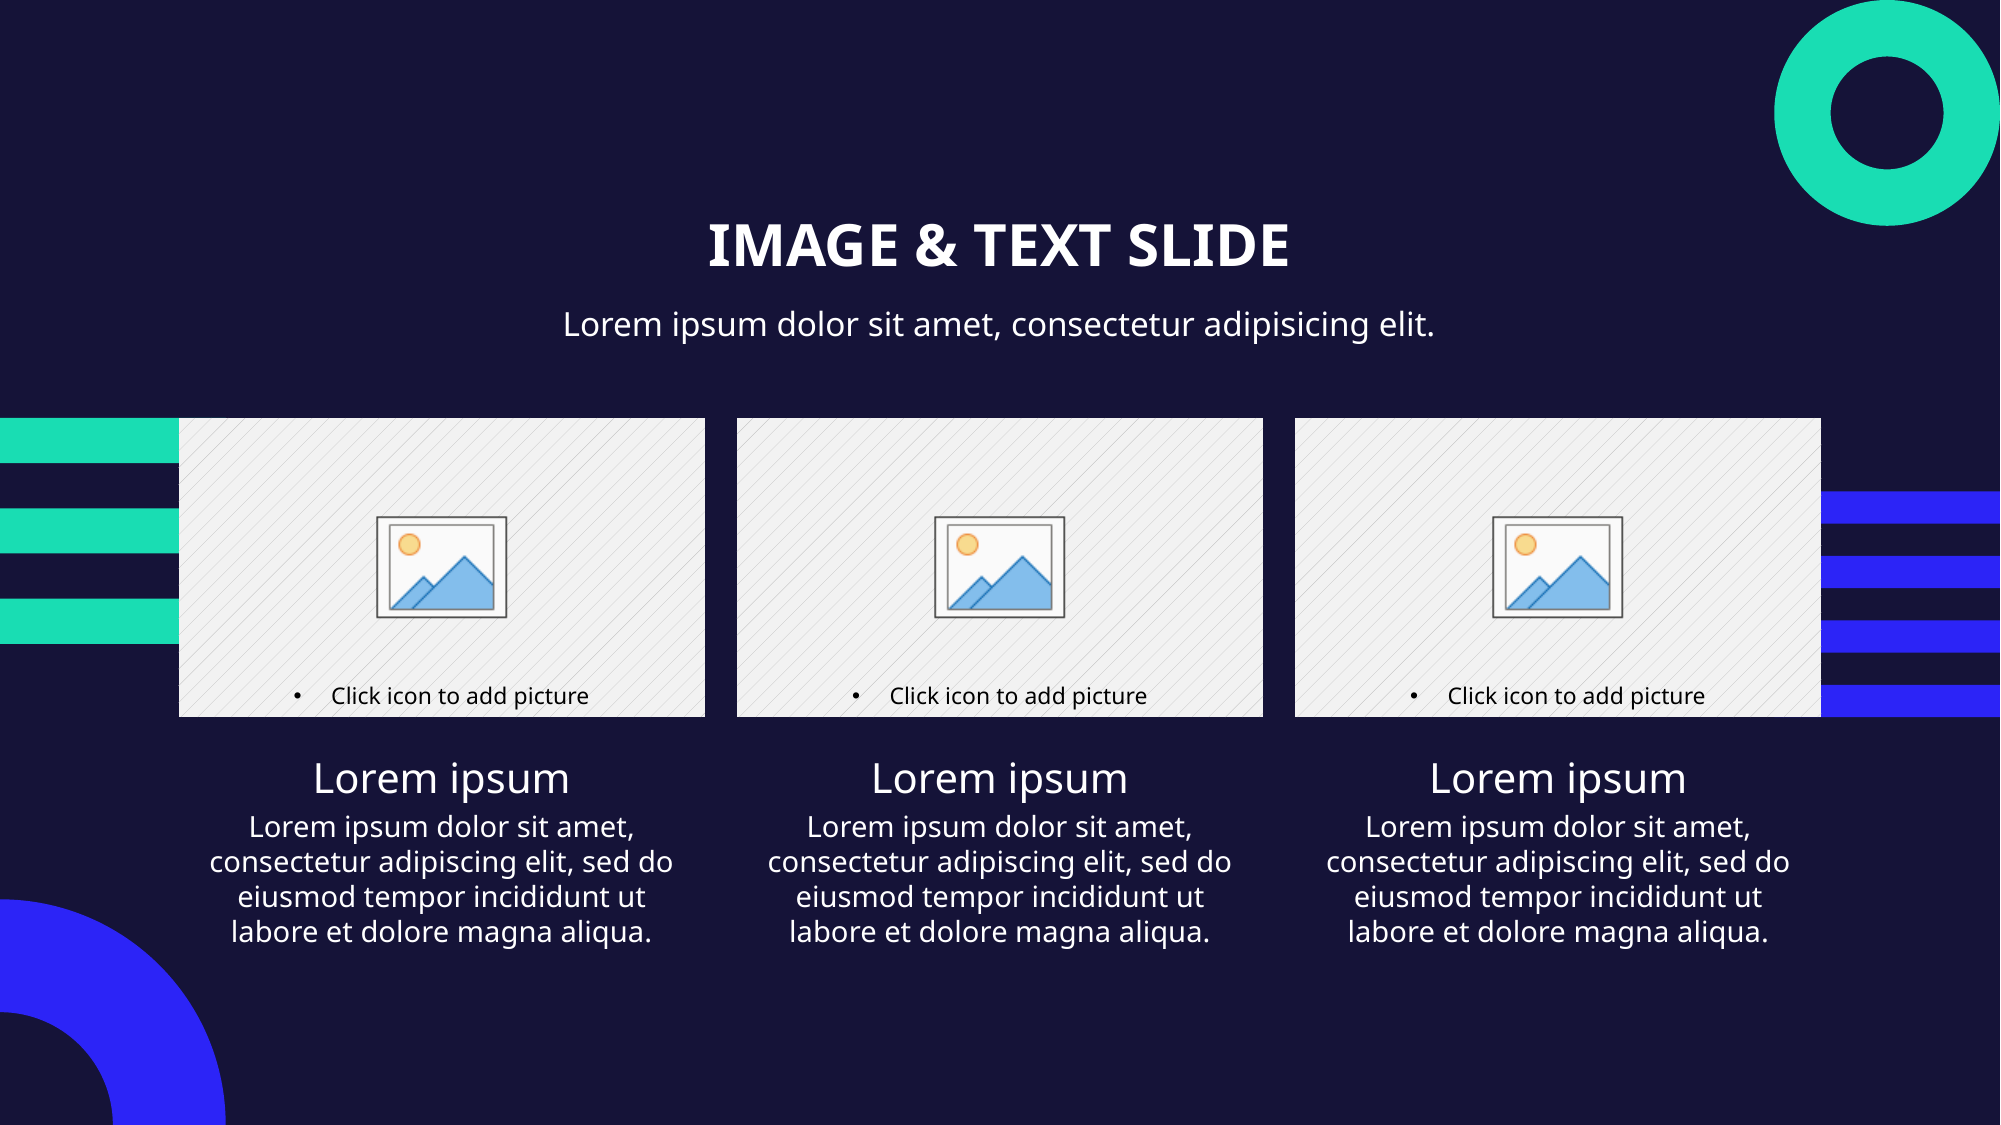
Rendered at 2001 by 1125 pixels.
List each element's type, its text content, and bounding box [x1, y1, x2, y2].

text_box Lorem ipsum dolor sit amet, consectetur adipiscing elit, sed do eiusmod tempor incididunt ut labore et dolore magna aliqua. [178, 810, 705, 956]
text_box Lorem ipsum [736, 744, 1264, 810]
text_box Lorem ipsum dolor sit amet, consectetur adipisicing elit. [427, 296, 1573, 351]
text_box Lorem ipsum dolor sit amet, consectetur adipiscing elit, sed do eiusmod tempor incididunt ut labore et dolore magna aliqua. [736, 810, 1264, 956]
text_box Lorem ipsum [178, 744, 705, 810]
picture [1295, 417, 1822, 718]
text_box Lorem ipsum dolor sit amet, consectetur adipiscing elit, sed do eiusmod tempor incididunt ut labore et dolore magna aliqua. [1295, 810, 1822, 956]
text_box IMAGE & TEXT SLIDE [427, 200, 1573, 286]
picture [178, 417, 705, 718]
picture [736, 417, 1264, 718]
text_box Lorem ipsum [1295, 744, 1822, 810]
